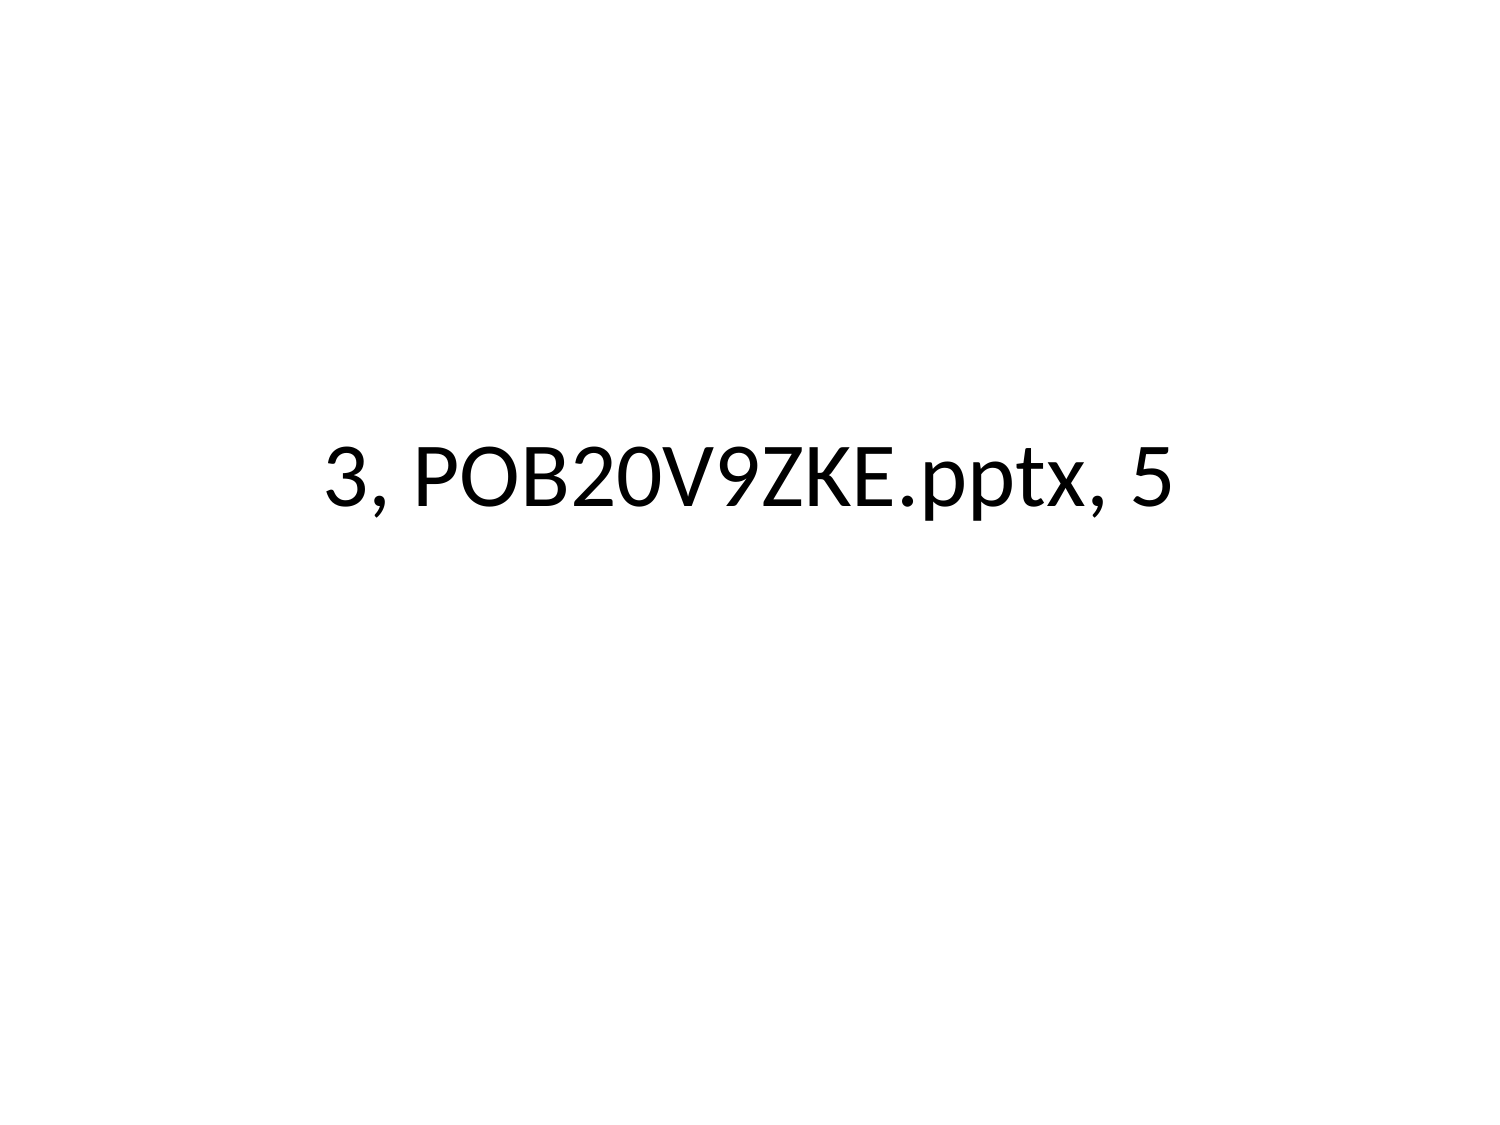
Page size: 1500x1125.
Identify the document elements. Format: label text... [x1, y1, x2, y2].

title 3, POB20V9ZKE.pptx, 5 [112, 349, 1388, 591]
